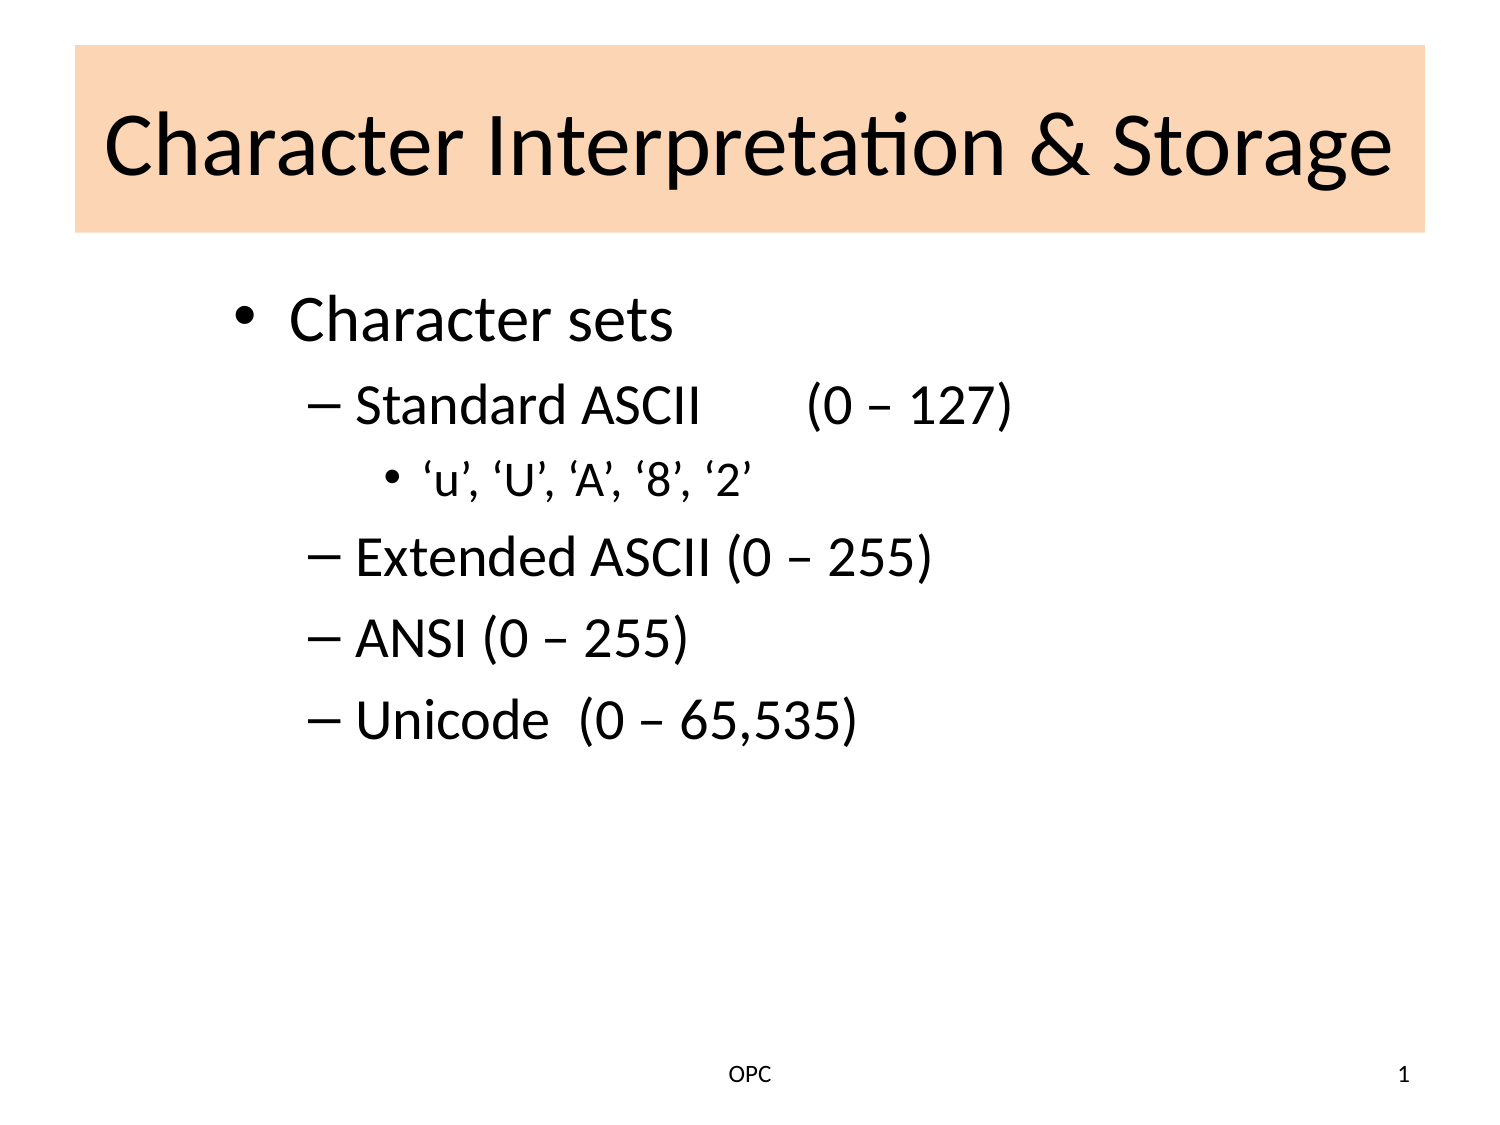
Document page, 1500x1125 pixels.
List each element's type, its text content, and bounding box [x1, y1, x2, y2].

title Character Interpretation & Storage [75, 45, 1425, 233]
list Character sets Standard ASCII (0 – 127) ‘u’, ‘U’, ‘A’, ‘8’, ‘2’ Extended ASCII (0 – 255) ANSI (0 – 255) Unicode (0 – 65,535) [218, 267, 1306, 1005]
slide_number 1 [1074, 1042, 1425, 1103]
footer OPC [512, 1042, 988, 1103]
